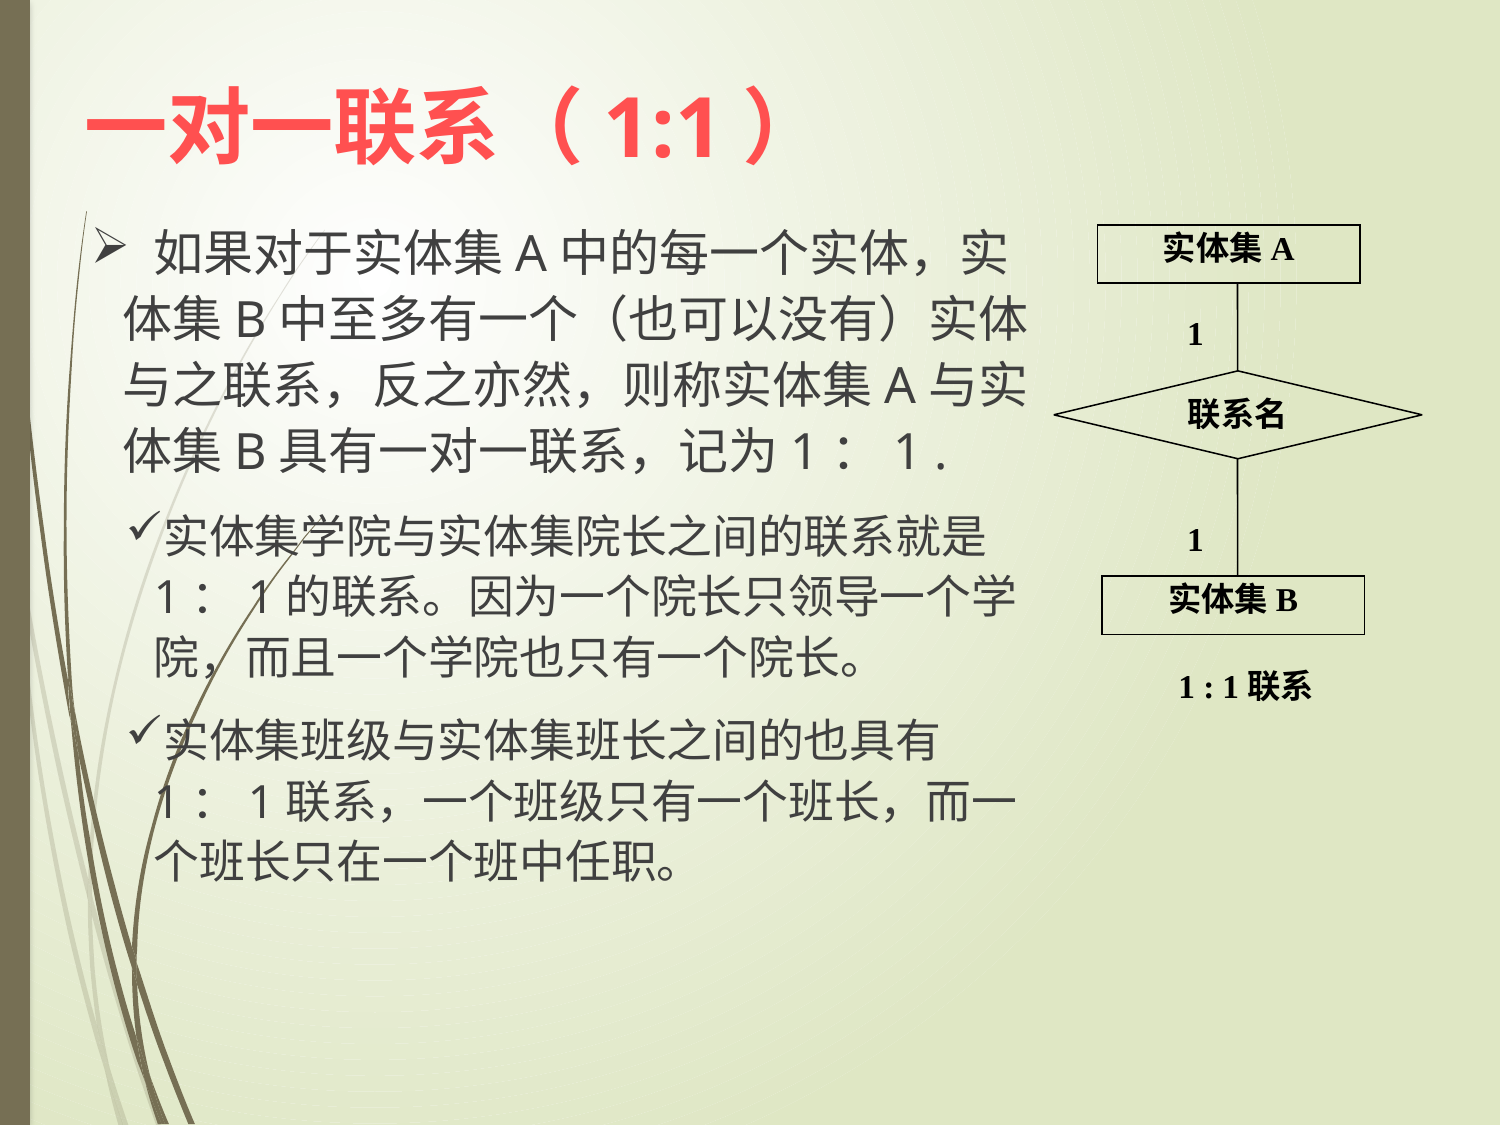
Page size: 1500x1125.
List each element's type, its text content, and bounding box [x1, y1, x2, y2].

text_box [974, 224, 1500, 723]
subtitle 一对一联系（1:1） [76, 66, 1424, 202]
list 如果对于实体集A中的每一个实体，实体集B中至多有一个（也可以没有）实体与之联系，反之亦然，则称实体集A与实体集B具有一对一联系，记为1：1 . 实体集学院与实体集院长之间的联系就是1：1的联系。因为一个院长只领导一个学院，而且一个学院也只有一个院长。 实体集班级与实体集班长之间的也具有1：1联系，一个班级只有一个班长，而一个班长只在一个班中任职。 [62, 208, 1050, 1047]
